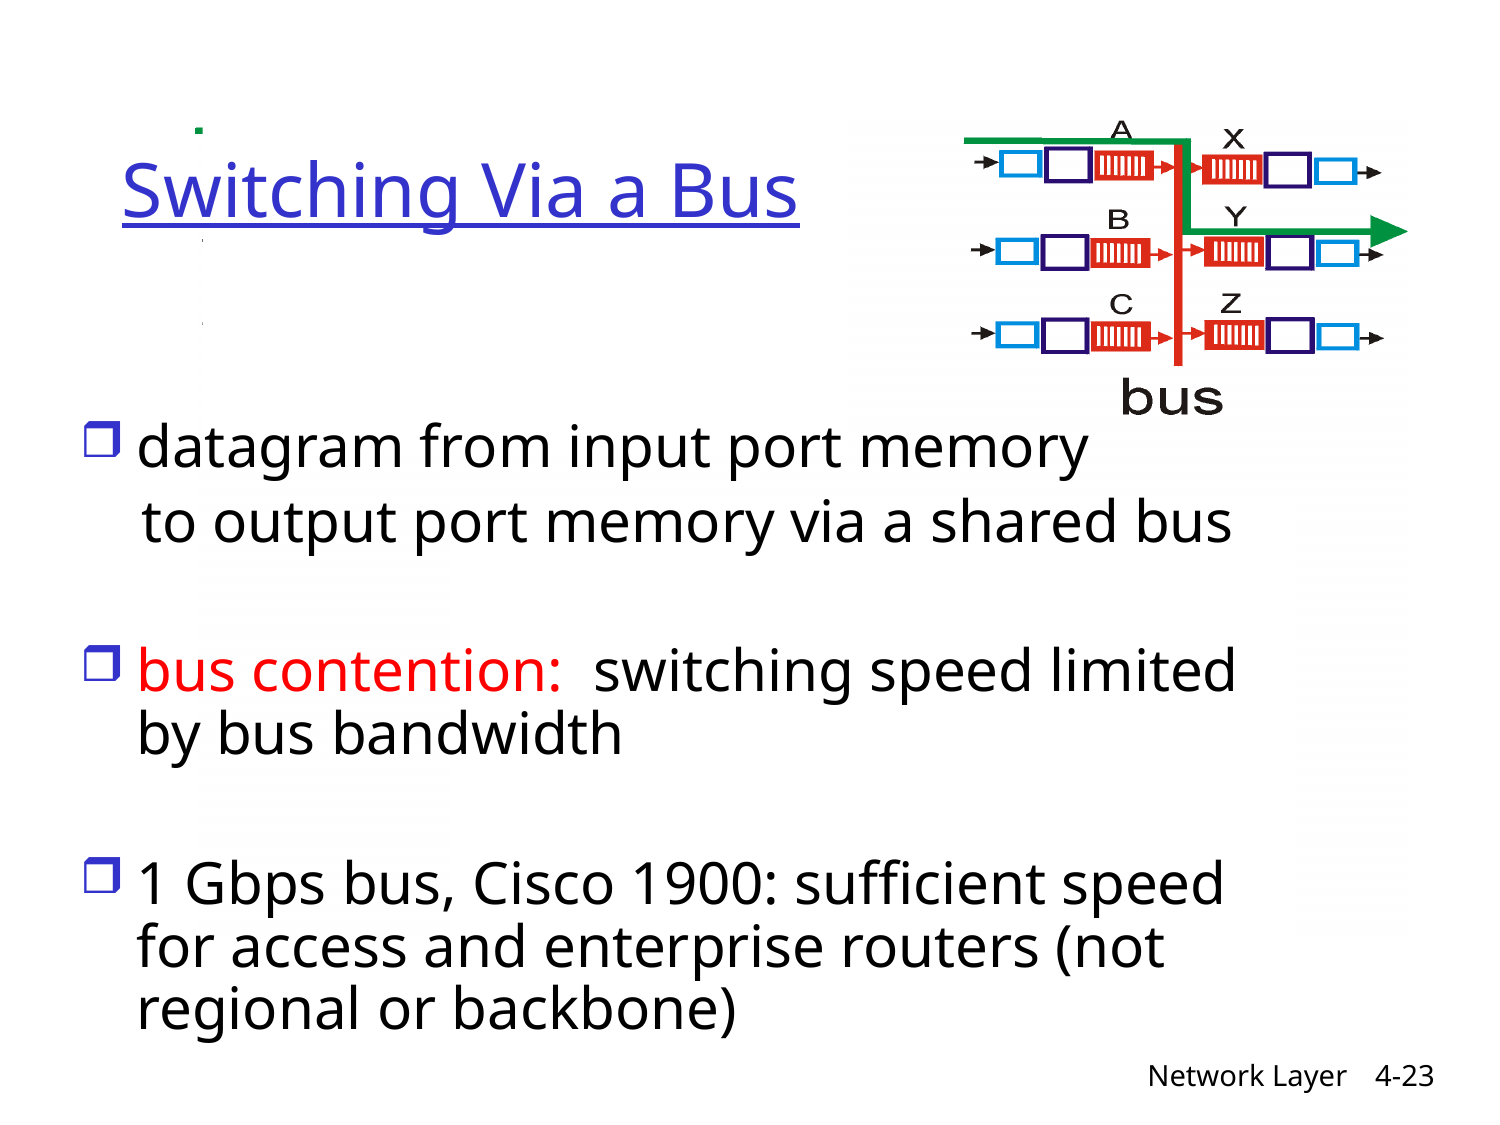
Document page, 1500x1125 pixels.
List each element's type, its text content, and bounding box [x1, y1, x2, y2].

title Switching Via a Bus [106, 130, 189, 244]
slide_number 4-23 [1338, 1049, 1451, 1125]
footer Network Layer [887, 1049, 1338, 1125]
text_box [194, 109, 1408, 961]
list datagram from input port memory to output port memory via a shared bus bus contention: switching speed limited by bus bandwidth 1 Gbps bus, Cisco 1900: sufficient speed for access and enterprise routers (not regional or backbone) [65, 410, 1255, 1079]
